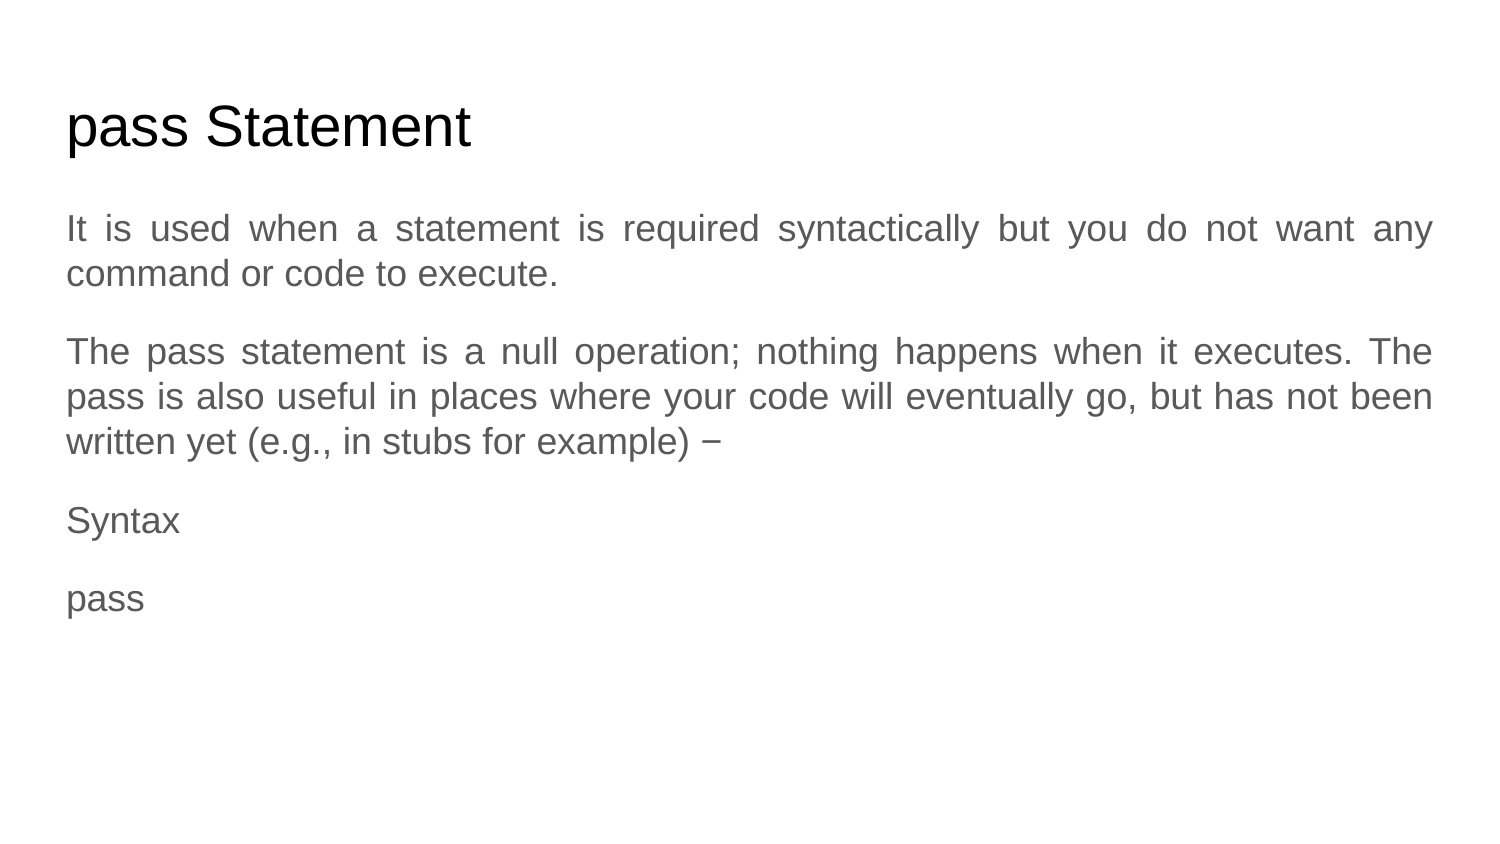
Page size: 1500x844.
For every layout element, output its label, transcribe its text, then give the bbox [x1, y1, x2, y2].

list It is used when a statement is required syntactically but you do not want any command or code to execute. The pass statement is a null operation; nothing happens when it executes. The pass is also useful in places where your code will eventually go, but has not been written yet (e.g., in stubs for example) − Syntax pass [51, 189, 1449, 750]
title pass Statement [51, 72, 1449, 167]
